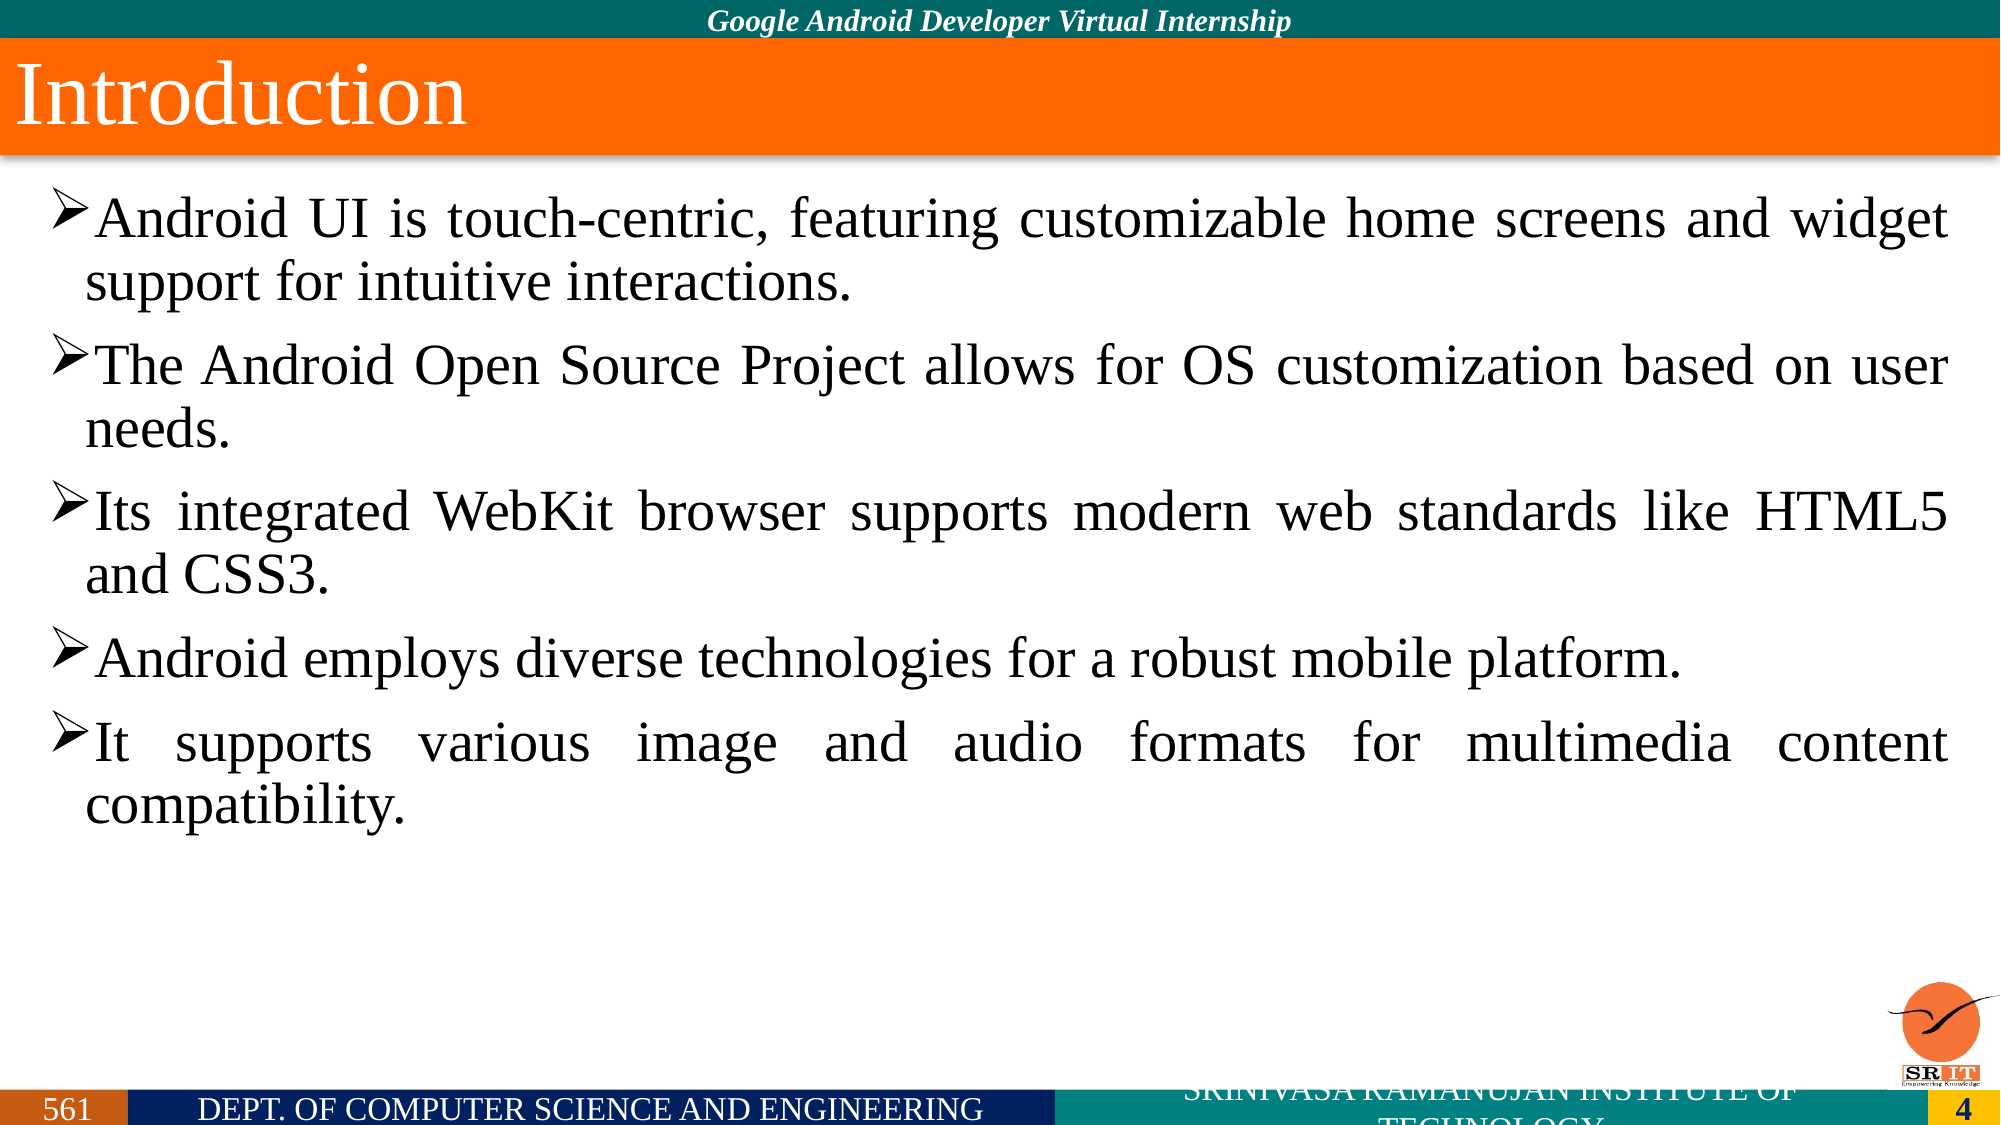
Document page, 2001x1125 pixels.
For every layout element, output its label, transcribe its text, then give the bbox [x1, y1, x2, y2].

title Introduction [0, 38, 2000, 156]
list Android UI is touch-centric, featuring customizable home screens and widget support for intuitive interactions. The Android Open Source Project allows for OS customization based on user needs. Its integrated WebKit browser supports modern web standards like HTML5 and CSS3. Android employs diverse technologies for a robust mobile platform. It supports various image and audio formats for multimedia content compatibility. [32, 179, 1965, 1065]
picture [1887, 977, 2000, 1090]
